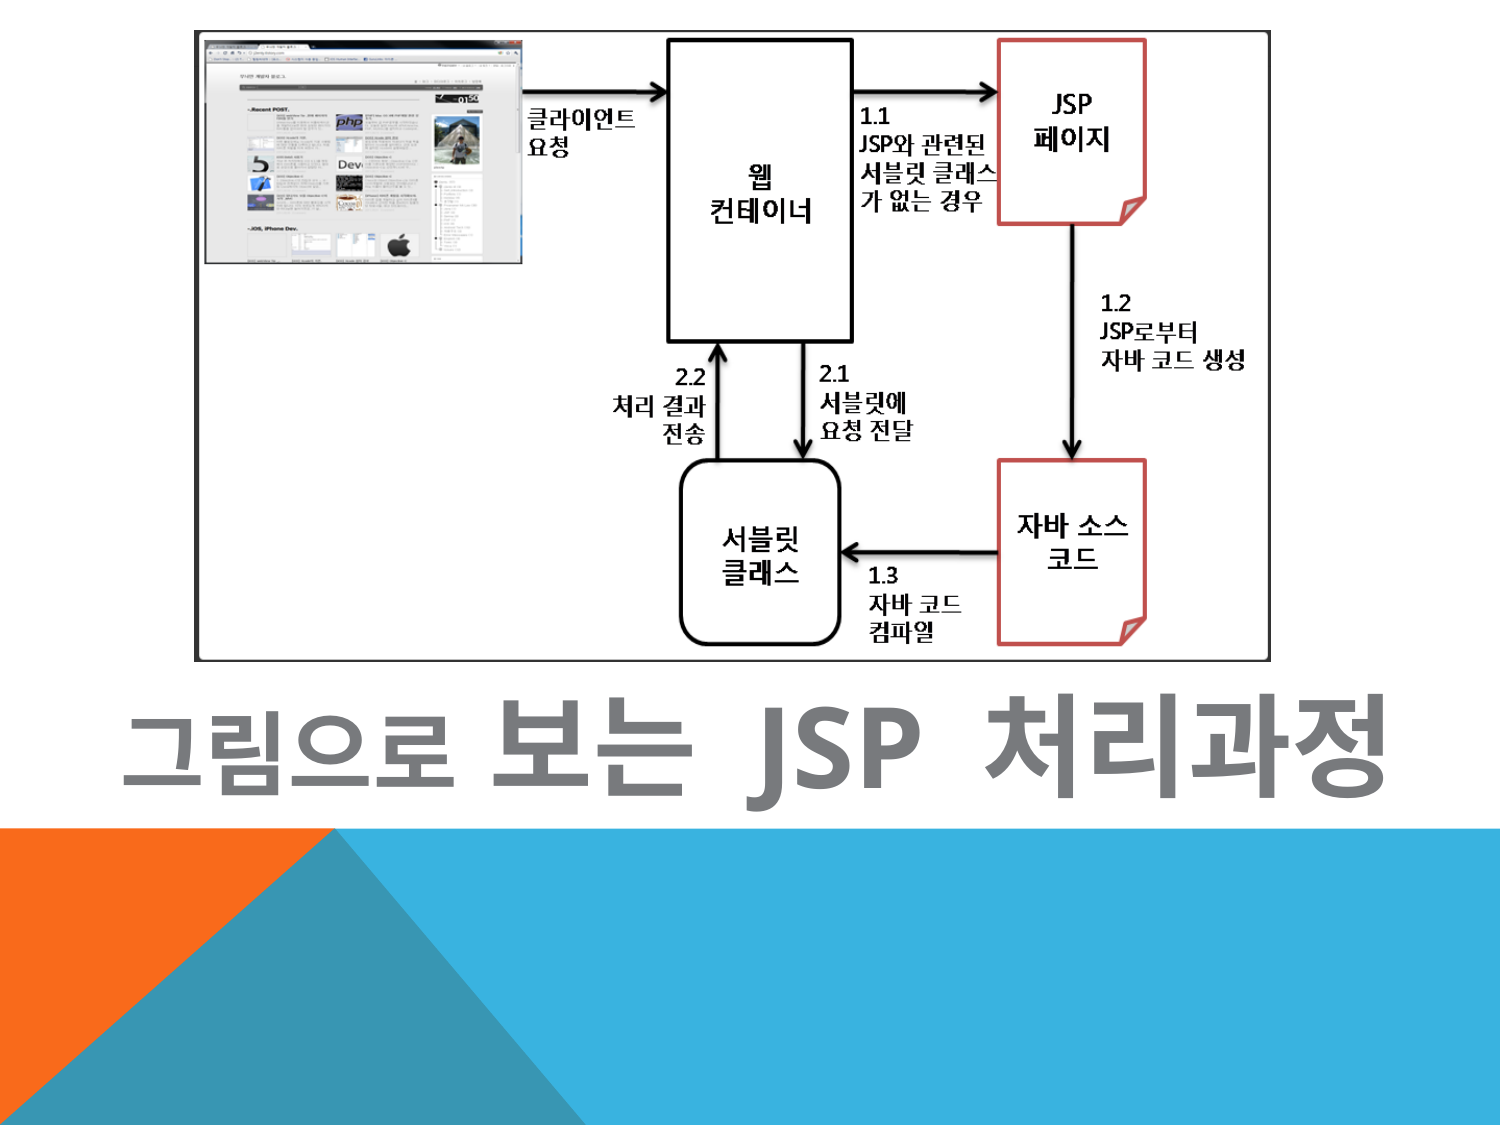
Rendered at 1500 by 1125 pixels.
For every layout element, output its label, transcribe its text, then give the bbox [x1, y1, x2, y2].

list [194, 30, 1271, 662]
text_box 그림으로 보는 JSP 처리과정 [104, 668, 1411, 819]
